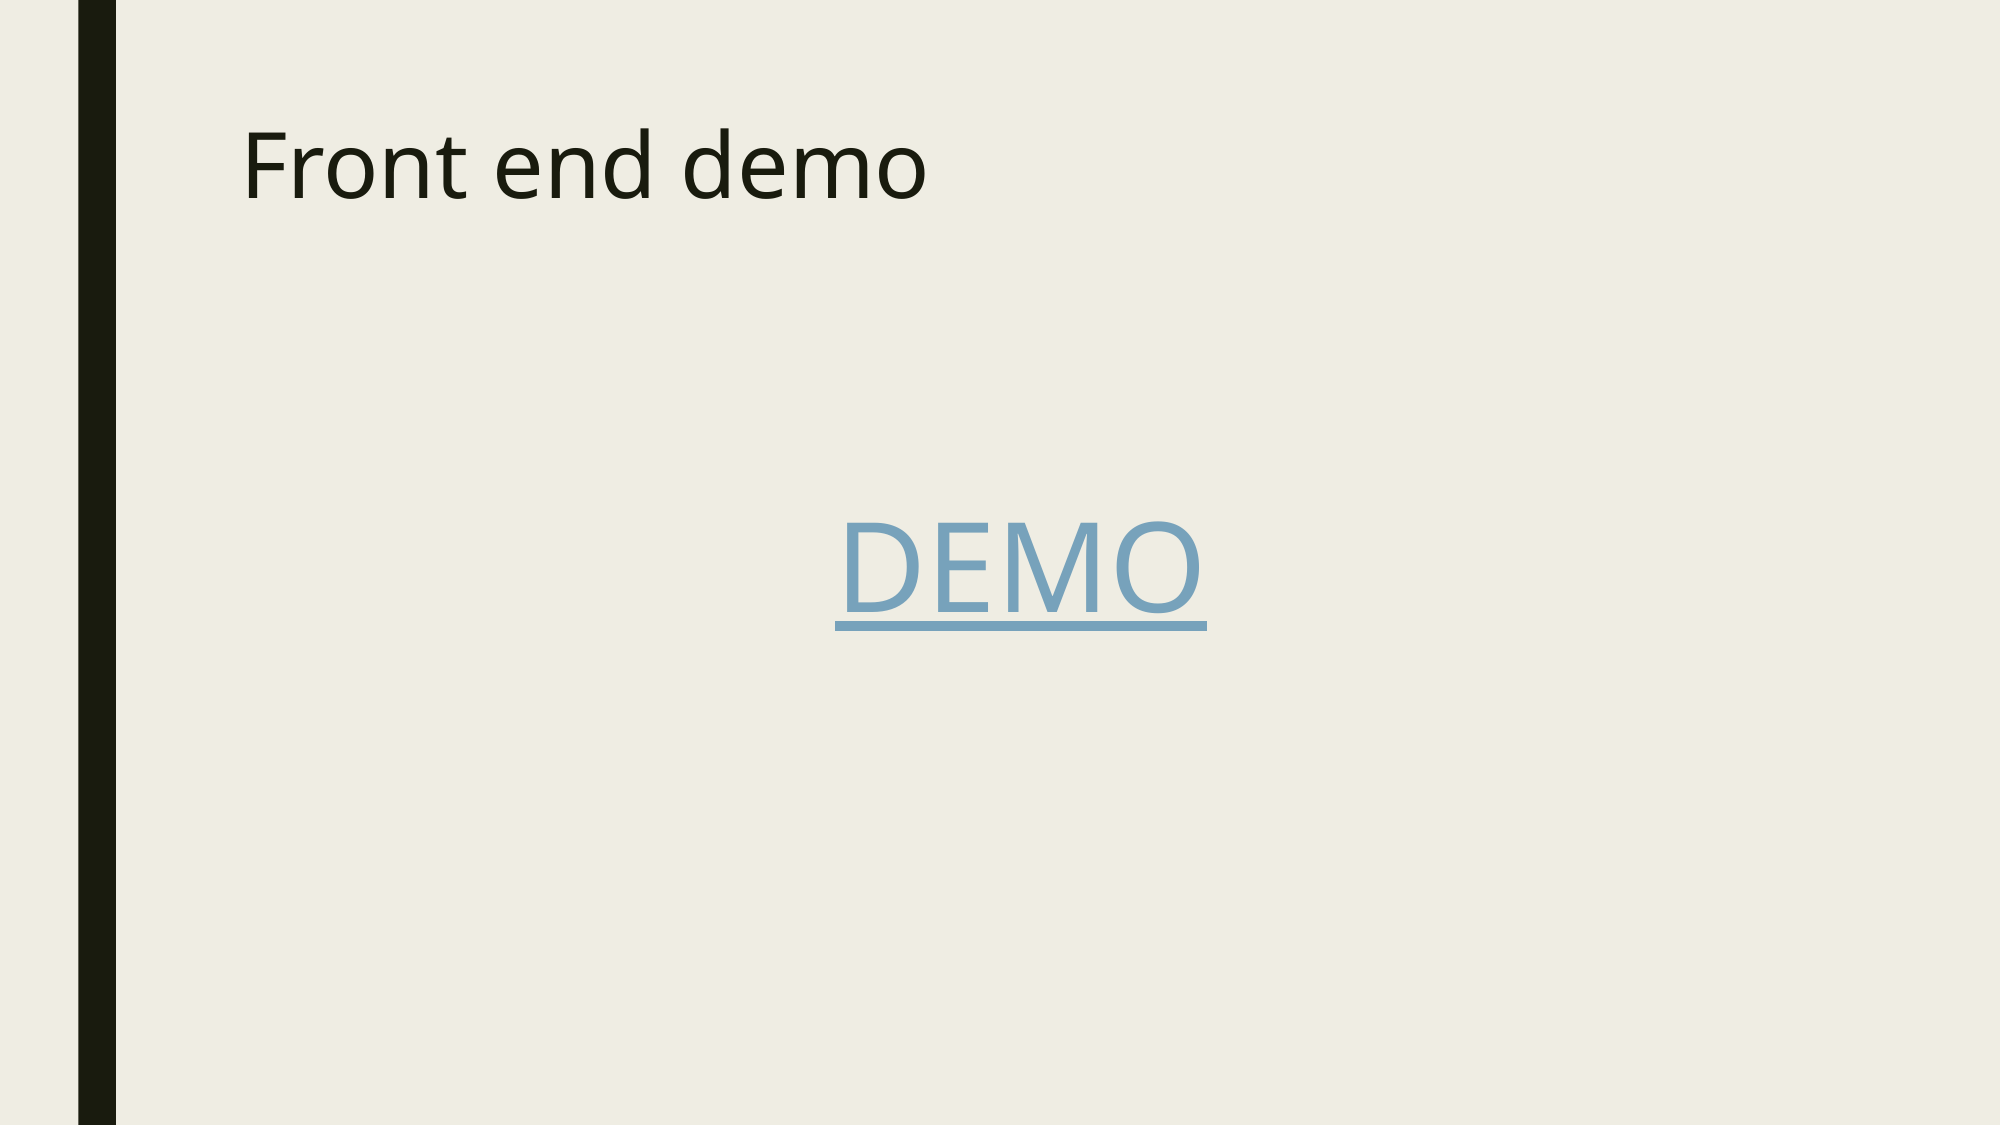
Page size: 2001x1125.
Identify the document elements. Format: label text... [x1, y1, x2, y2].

title Front end demo [225, 112, 1800, 357]
list DEMO [820, 479, 1233, 645]
